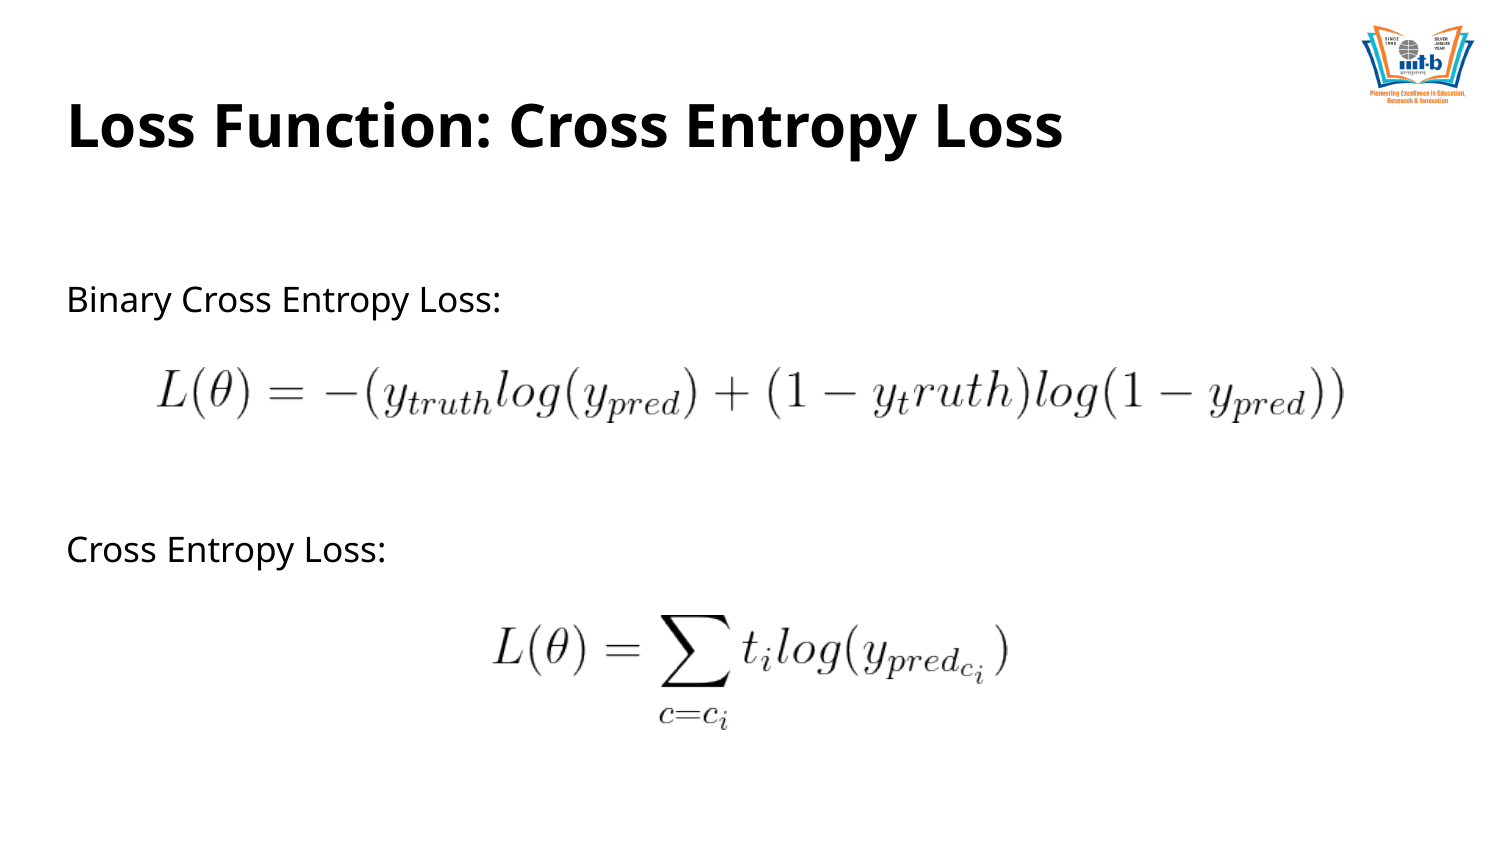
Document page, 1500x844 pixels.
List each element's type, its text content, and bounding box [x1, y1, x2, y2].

picture [155, 367, 1344, 423]
title Loss Function: Cross Entropy Loss [51, 72, 1449, 176]
picture [492, 615, 1008, 730]
picture [1351, 17, 1484, 111]
list Cross Entropy Loss: [51, 505, 1449, 585]
list Binary Cross Entropy Loss: [51, 255, 1449, 335]
